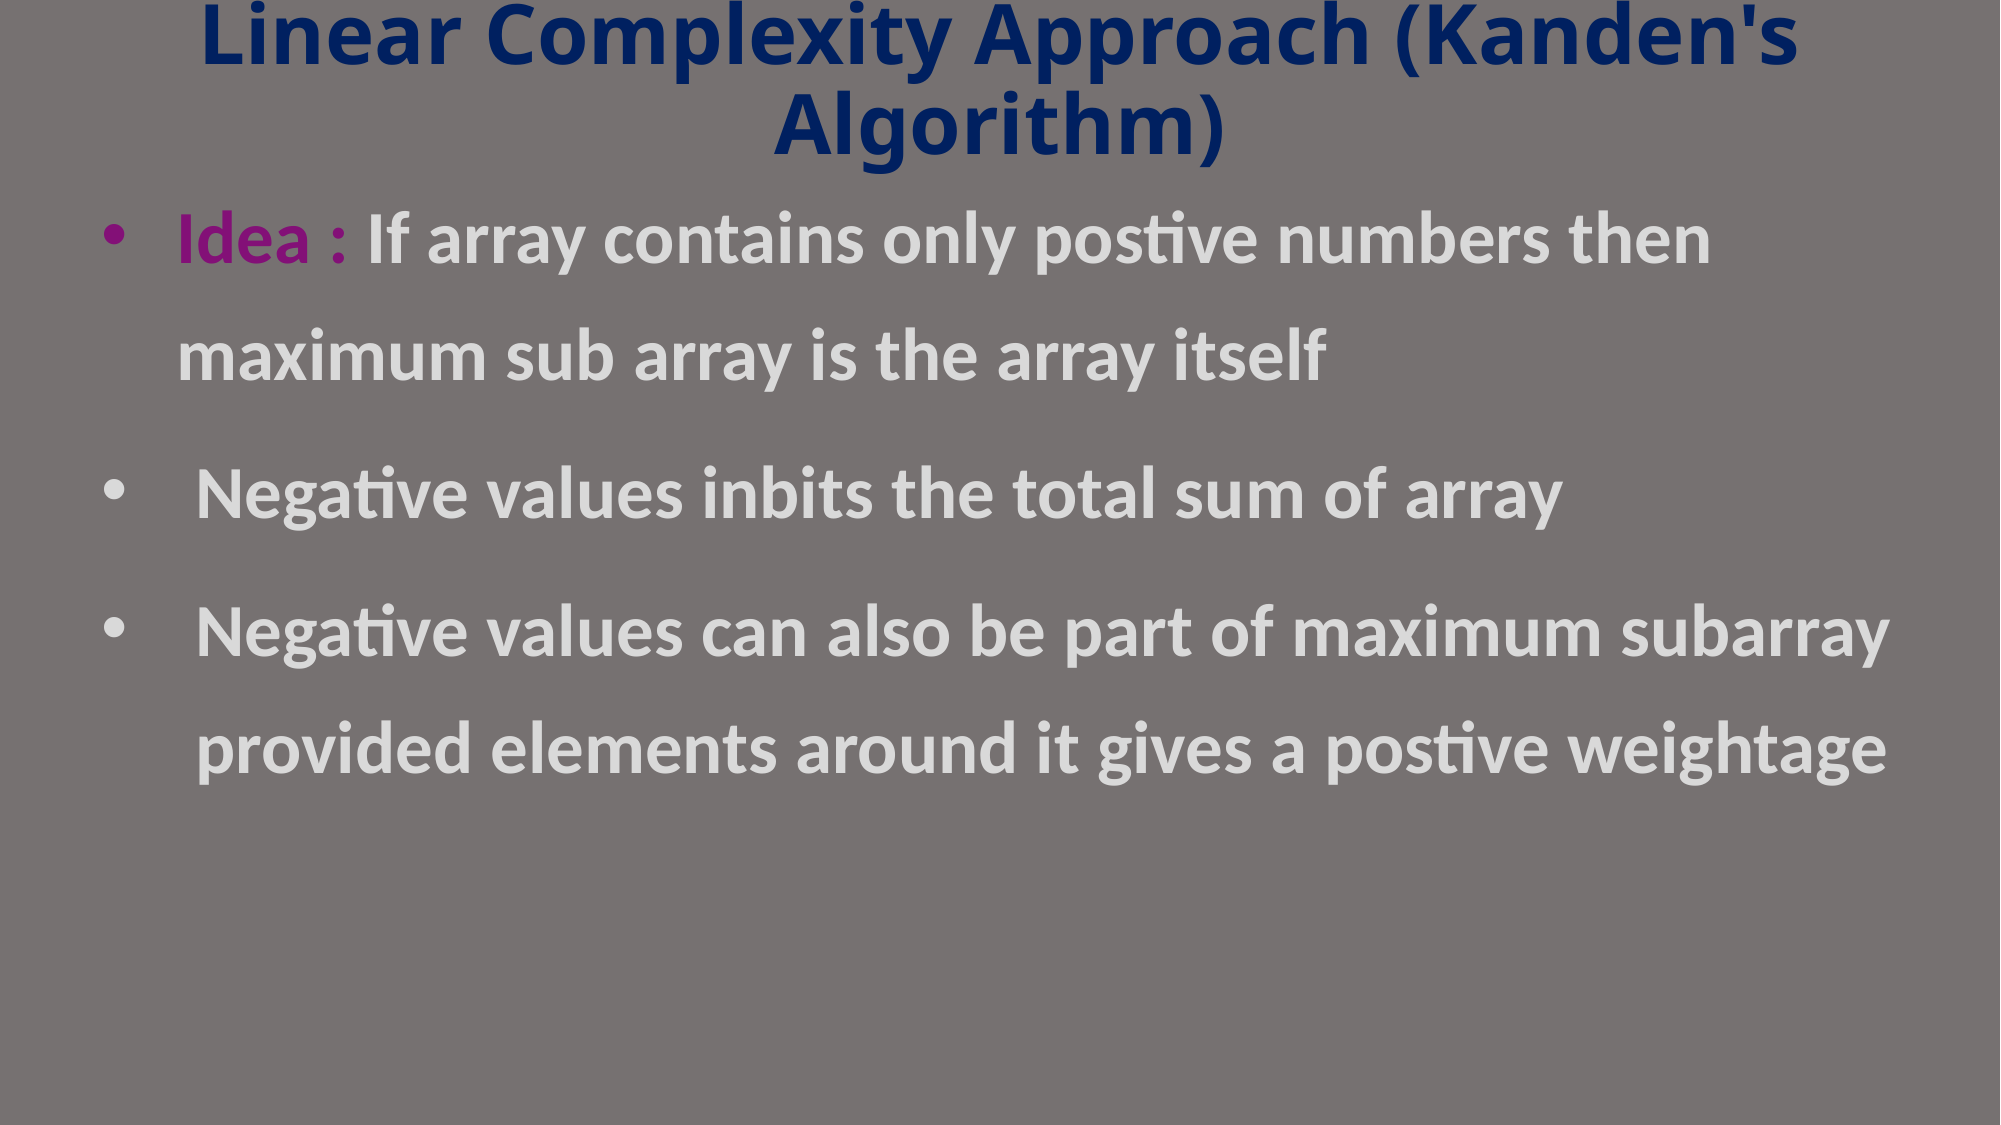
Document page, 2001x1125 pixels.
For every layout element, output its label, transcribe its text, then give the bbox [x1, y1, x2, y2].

list Idea : If array contains only postive numbers then maximum sub array is the array itself Negative values inbits the total sum of array Negative values can also be part of maximum subarray provided elements around it gives a postive weightage [86, 154, 1910, 1102]
title Linear Complexity Approach (Kanden's Algorithm) [137, 8, 1863, 154]
